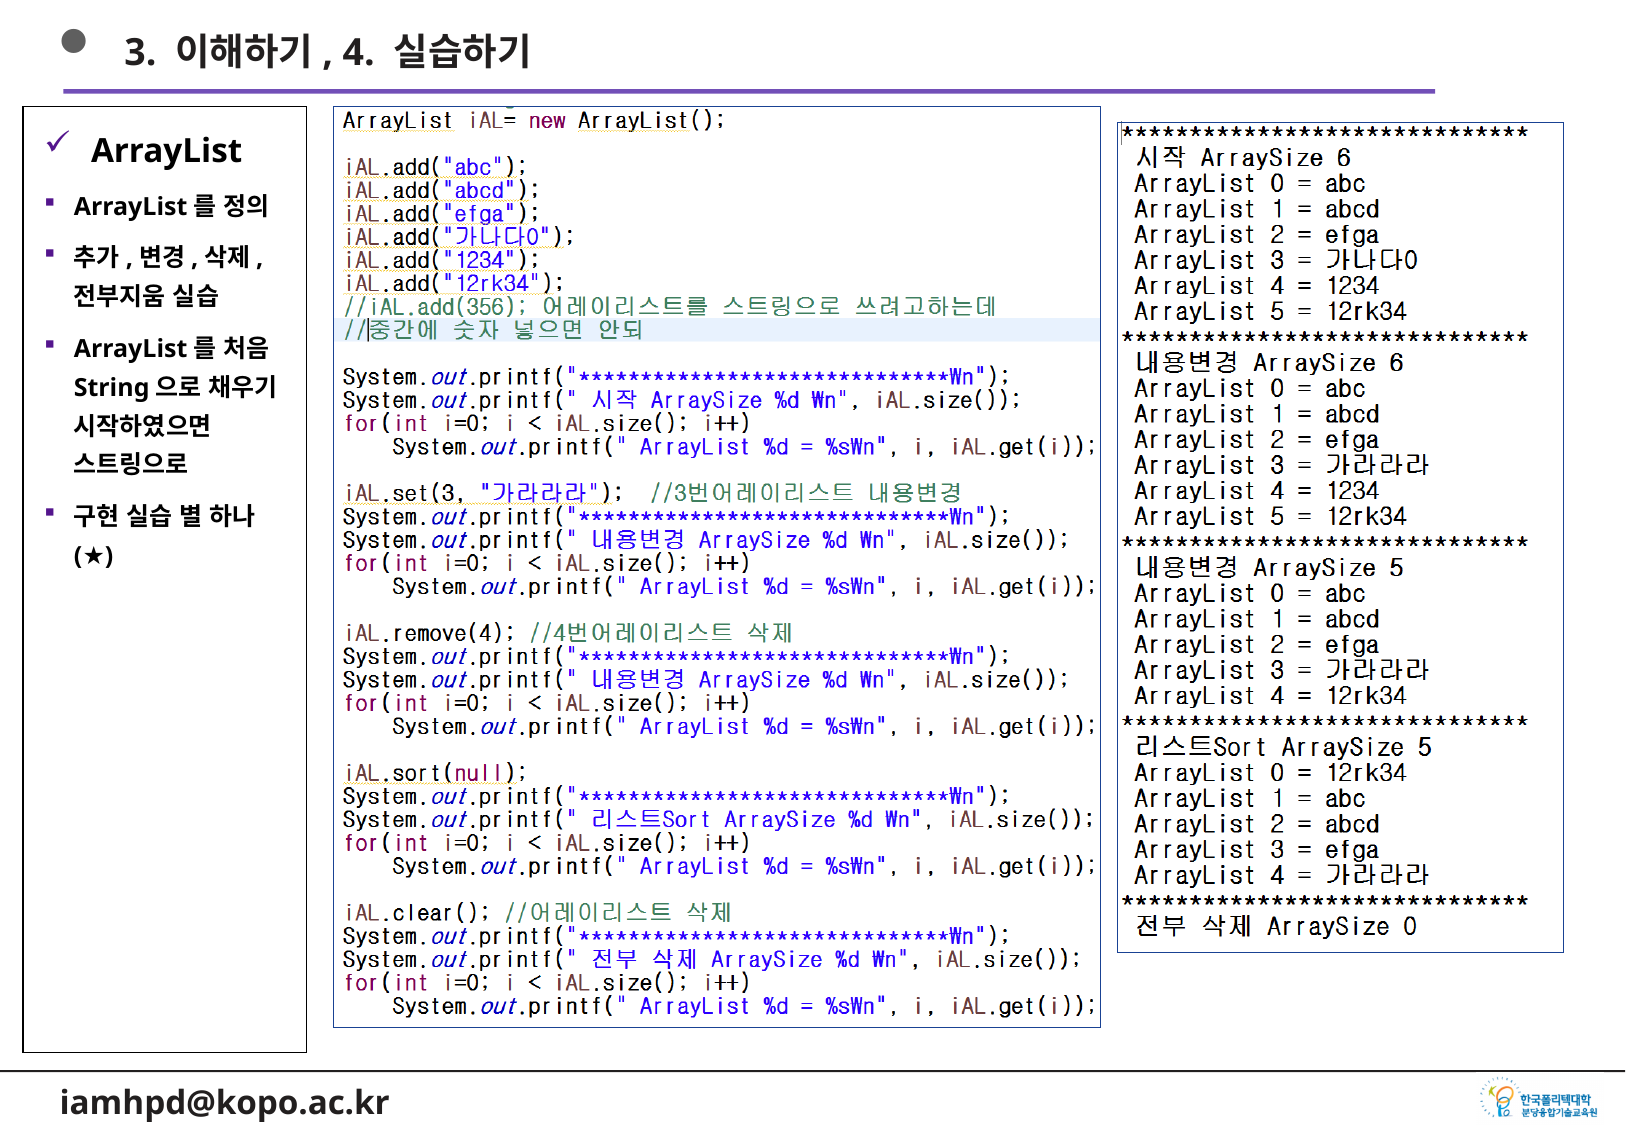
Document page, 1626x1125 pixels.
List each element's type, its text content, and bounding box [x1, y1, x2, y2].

text_box 3. 이해하기, 4. 실습하기 [109, 20, 943, 93]
picture [333, 106, 1102, 1028]
text_box ArrayList ArrayList를 정의 추가,변경,삭제,전부지움 실습 ArrayList를 처음 String으로 채우기 시작하였으면 스트링으로 구현 실습 별 하나(★) [22, 106, 307, 1053]
picture [1117, 121, 1564, 953]
picture [1476, 1072, 1604, 1125]
